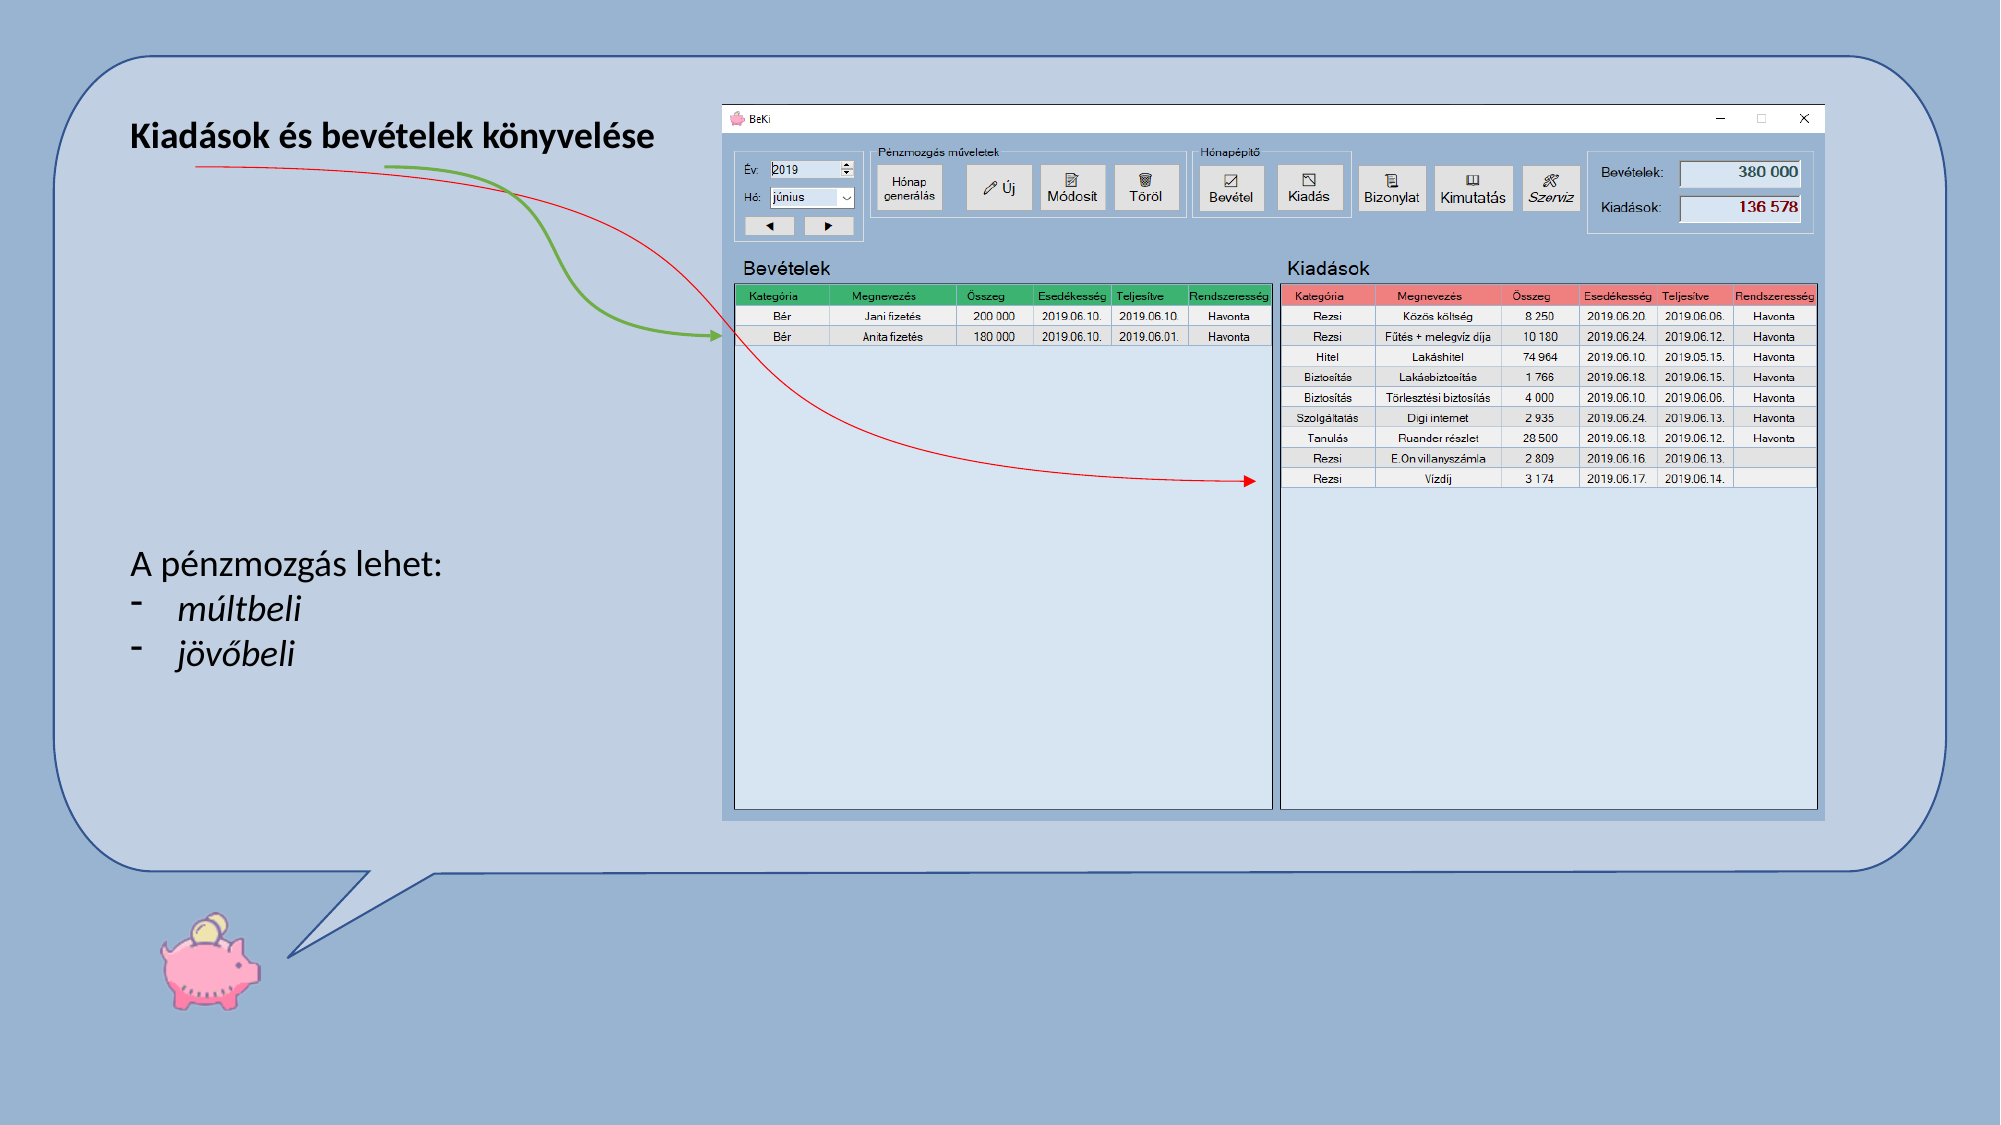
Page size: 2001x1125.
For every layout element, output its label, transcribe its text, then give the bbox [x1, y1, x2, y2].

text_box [384, 166, 723, 336]
text_box [52, 55, 1948, 960]
text_box Kiadások és bevételek könyvelése [115, 104, 682, 209]
picture [722, 104, 1825, 821]
picture [160, 912, 261, 1013]
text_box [195, 166, 1257, 482]
text_box A pénzmozgás lehet: múltbeli jövőbeli [115, 531, 661, 681]
